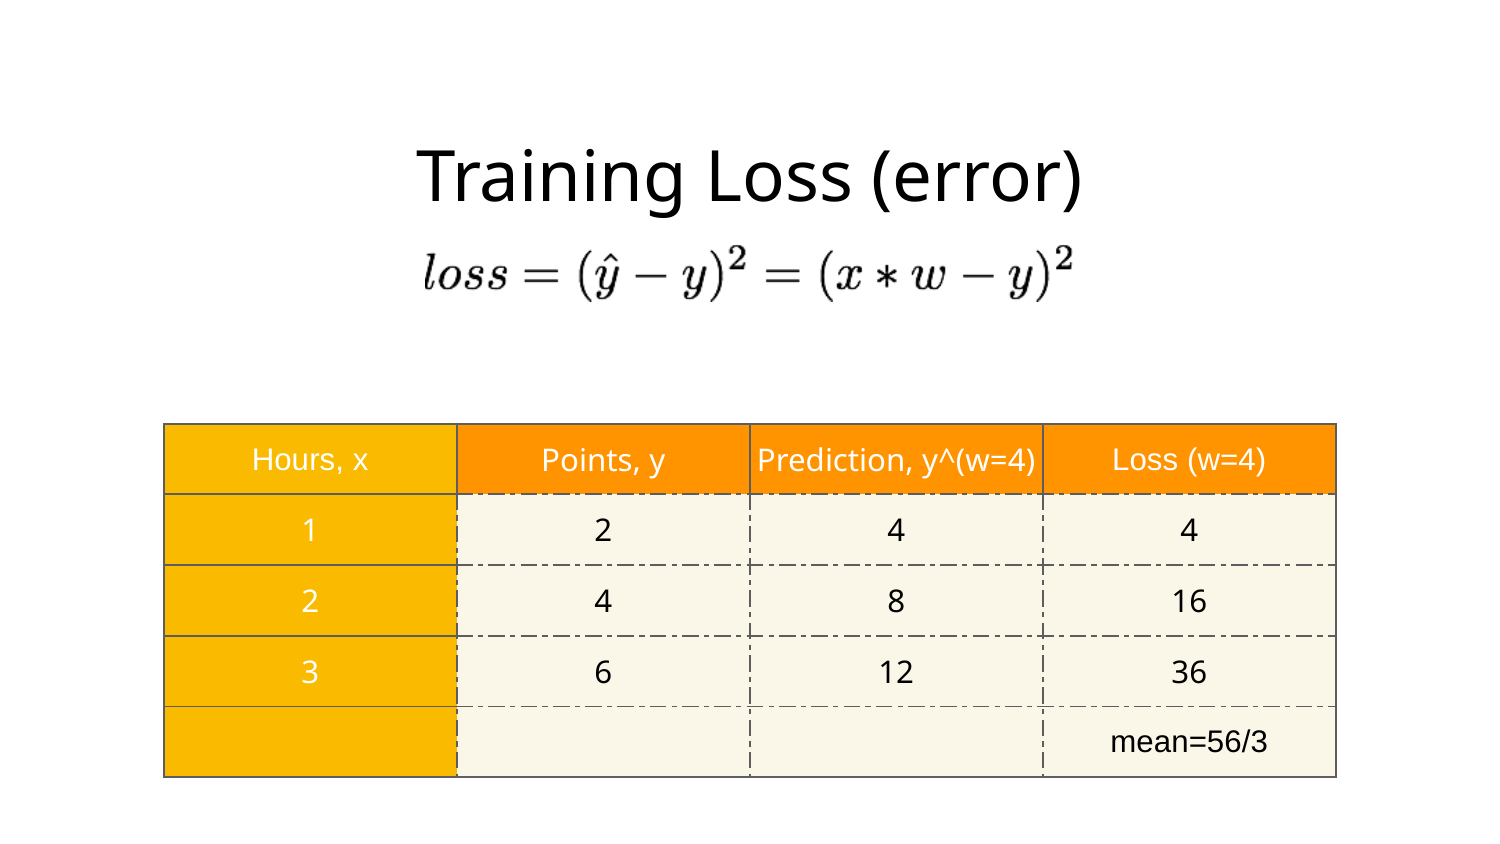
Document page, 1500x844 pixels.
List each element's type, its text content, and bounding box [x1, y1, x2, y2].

table_cell [165, 707, 457, 776]
table_cell 6 [457, 636, 750, 706]
table_cell 8 [750, 565, 1043, 636]
table_cell [750, 706, 1043, 776]
table_cell 4 [457, 565, 750, 636]
table_cell 3 [165, 637, 457, 706]
table_cell [457, 706, 750, 776]
table_cell 12 [750, 636, 1043, 706]
picture [425, 244, 1073, 302]
table_header Prediction, y^(w=4) [751, 425, 1042, 494]
table_cell 1 [165, 495, 457, 564]
table_header Points, y [458, 425, 749, 494]
table_cell 16 [1043, 565, 1335, 636]
table_header Hours, x [165, 425, 456, 493]
table_cell 36 [1043, 636, 1335, 706]
table_cell 4 [1043, 494, 1335, 565]
table_header Loss (w=4) [1044, 425, 1335, 494]
table_cell mean=56/3 [1043, 706, 1335, 776]
table_cell 2 [165, 566, 457, 635]
table_cell 4 [750, 494, 1043, 565]
table_cell 2 [457, 494, 750, 565]
title Training Loss (error) [70, 94, 1430, 253]
